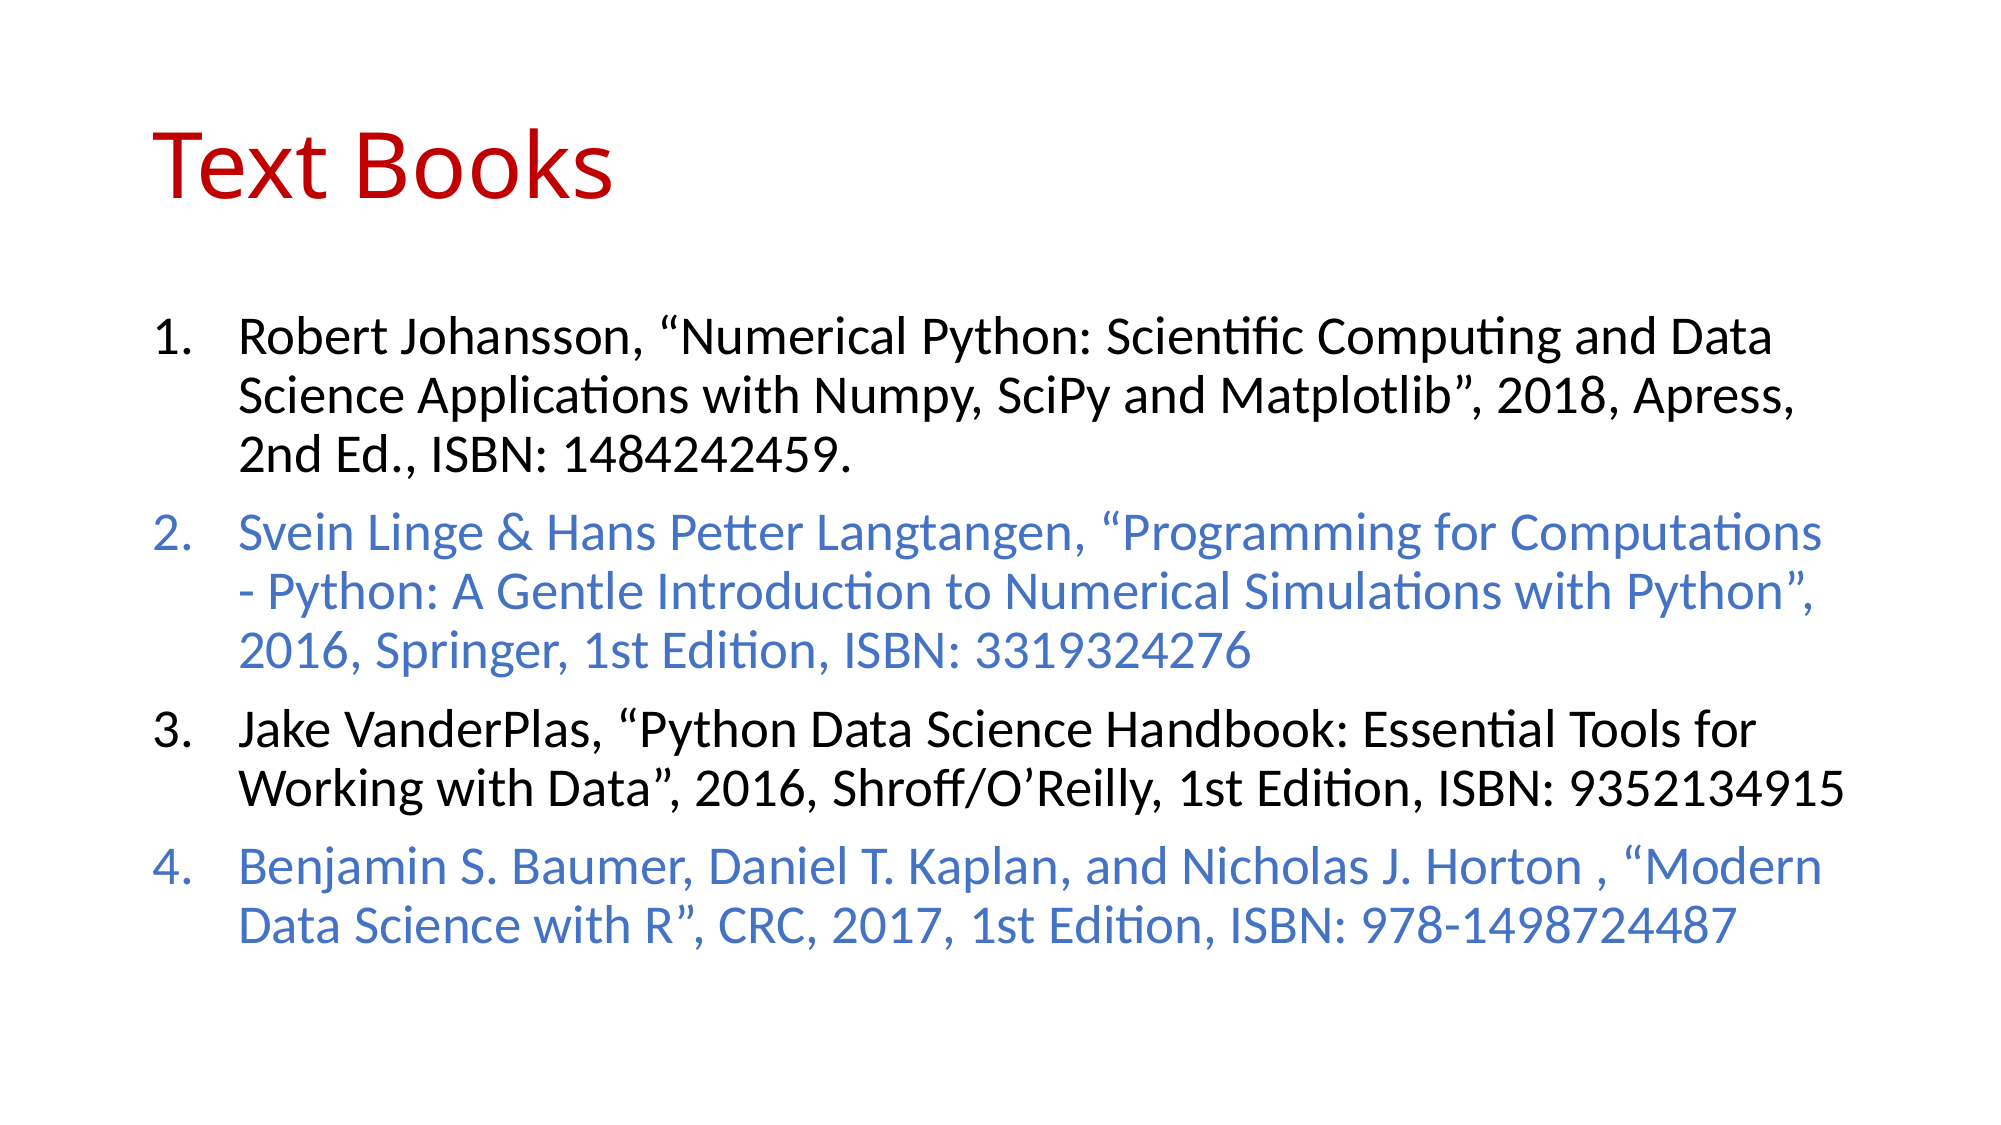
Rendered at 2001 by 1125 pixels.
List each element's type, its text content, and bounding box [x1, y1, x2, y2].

title Text Books [137, 59, 1863, 278]
list Robert Johansson, “Numerical Python: Scientific Computing and Data Science Applications with Numpy, SciPy and Matplotlib”, 2018, Apress, 2nd Ed., ISBN: 1484242459. Svein Linge & Hans Petter Langtangen, “Programming for Computations - Python: A Gentle Introduction to Numerical Simulations with Python”, 2016, Springer, 1st Edition, ISBN: 3319324276 Jake VanderPlas, “Python Data Science Handbook: Essential Tools for Working with Data”, 2016, Shroff/O’Reilly, 1st Edition, ISBN: 9352134915 Benjamin S. Baumer, Daniel T. Kaplan, and Nicholas J. Horton , “Modern Data Science with R”, CRC, 2017, 1st Edition, ISBN: 978-1498724487 [137, 299, 1863, 1014]
